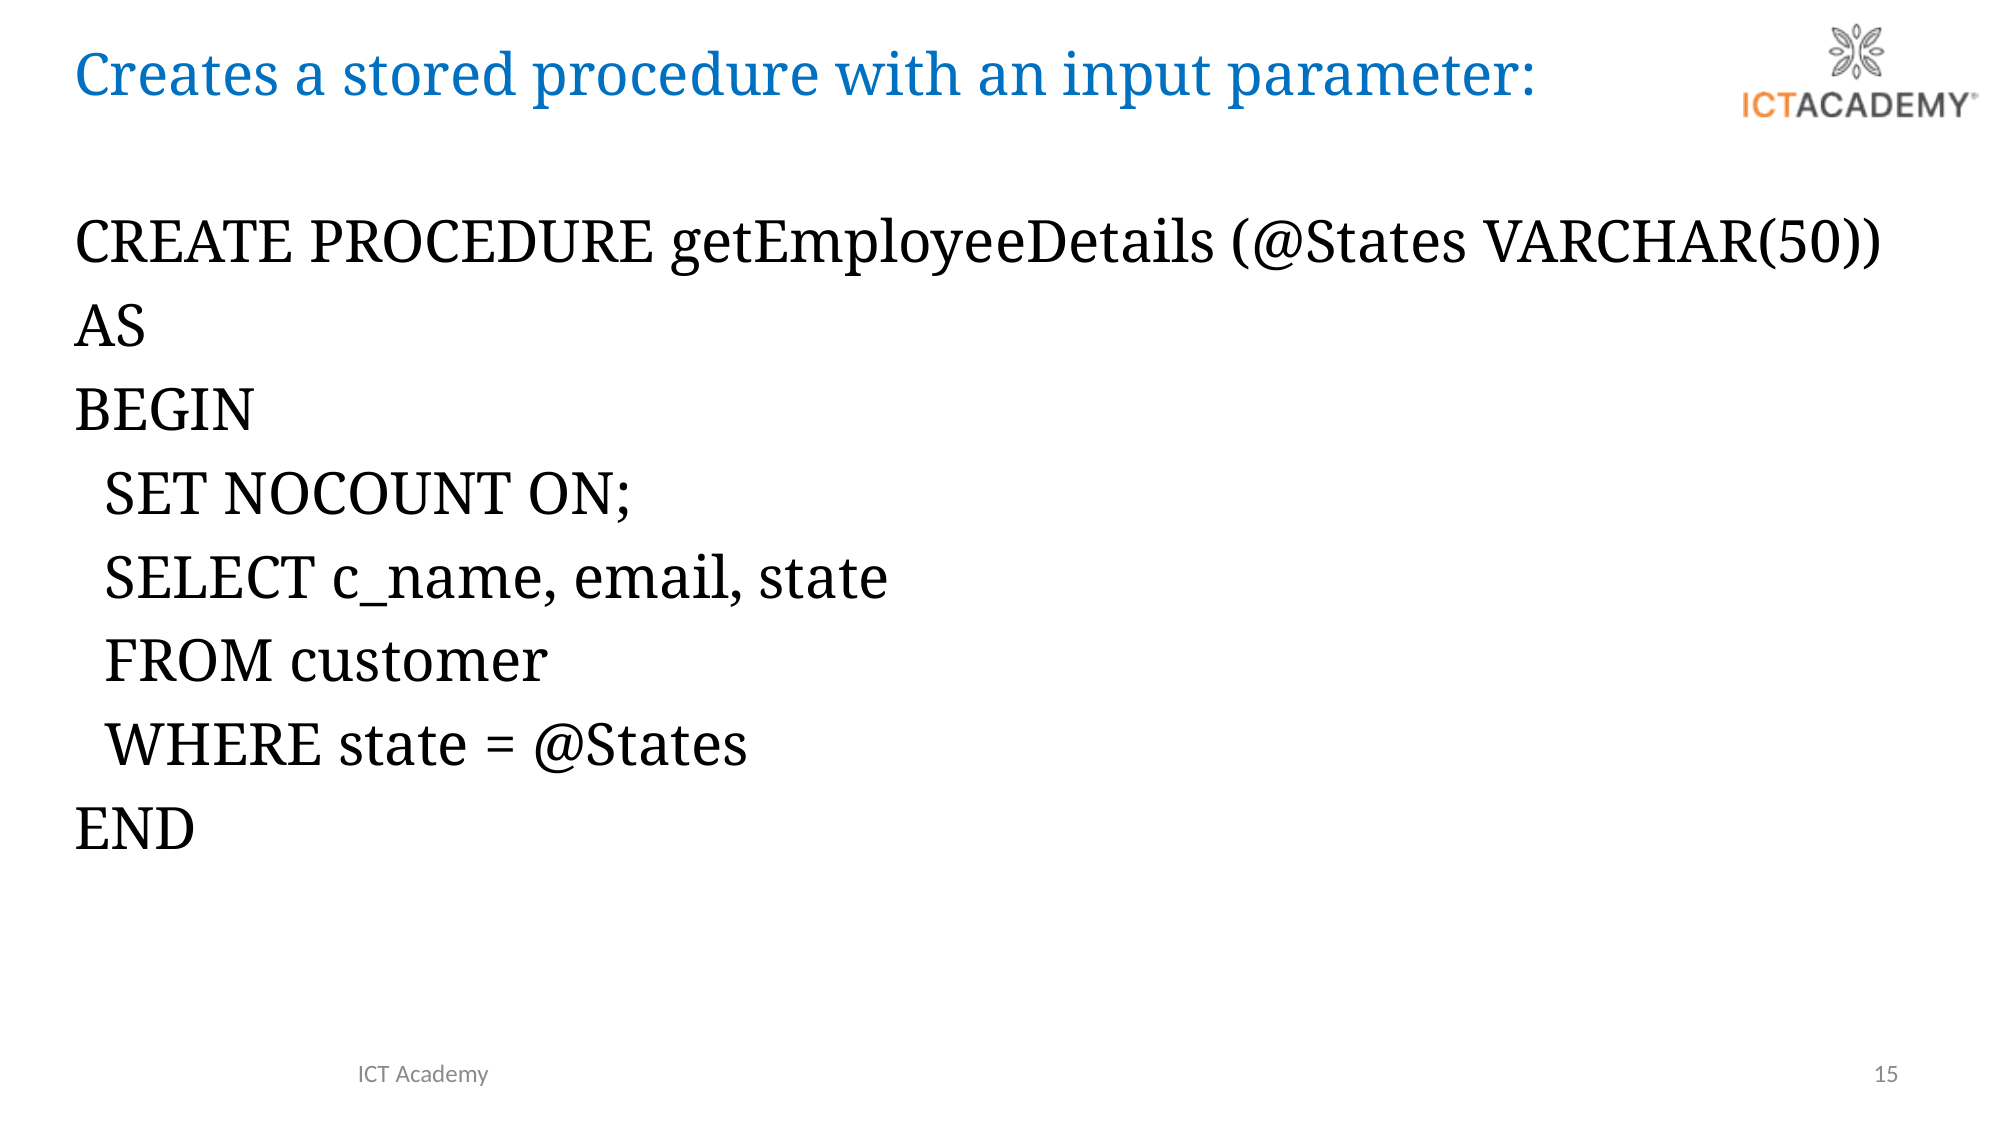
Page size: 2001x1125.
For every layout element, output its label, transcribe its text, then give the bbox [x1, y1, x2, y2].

footer ICT Academy [85, 1042, 761, 1103]
slide_number 15 [1464, 1042, 1915, 1103]
list Creates a stored procedure with an input parameter: CREATE PROCEDURE getEmployeeDetails (@States VARCHAR(50)) AS BEGIN SET NOCOUNT ON; SELECT c_name, email, state FROM customer WHERE state = @States END [59, 37, 1966, 1091]
picture [1743, 22, 1979, 120]
